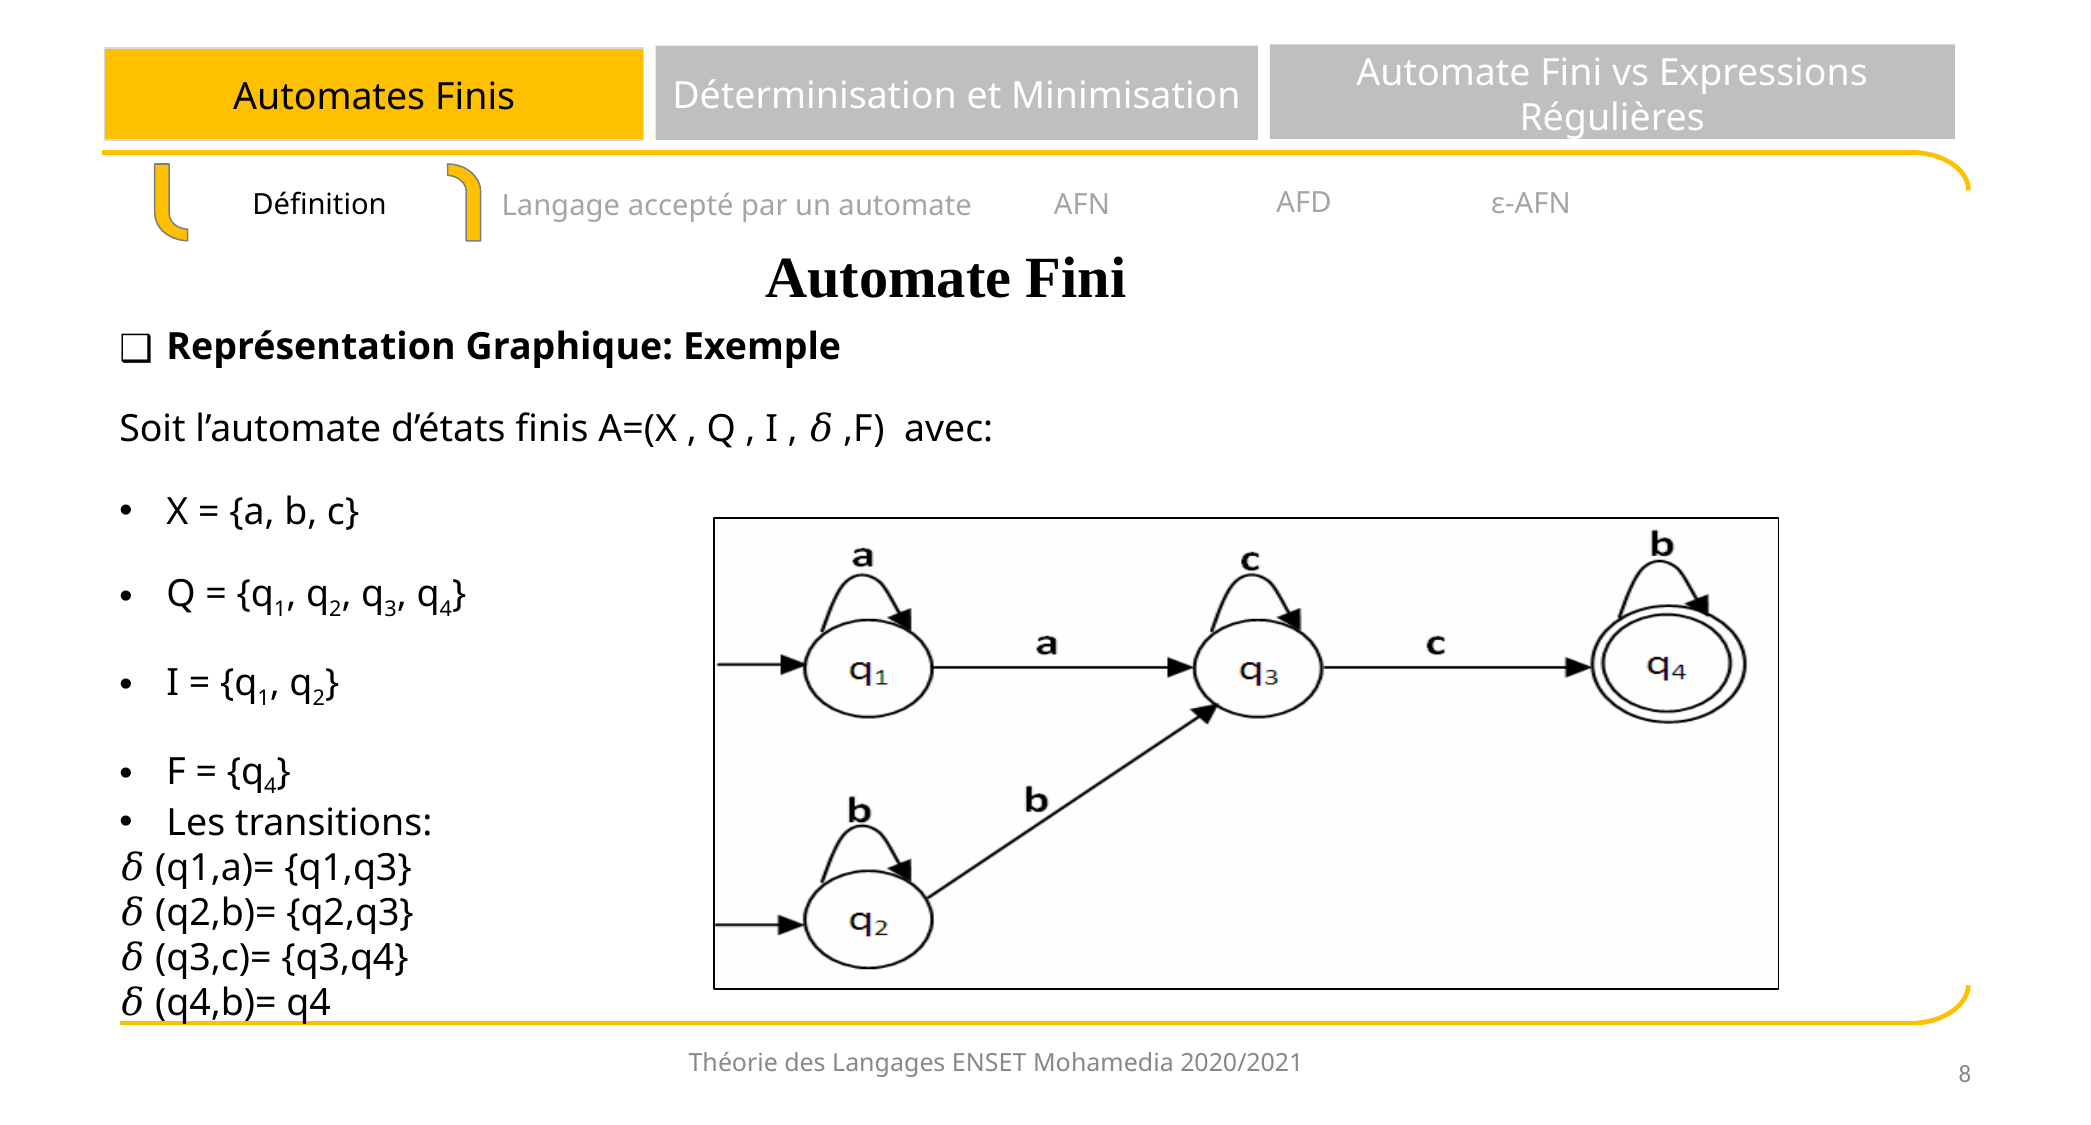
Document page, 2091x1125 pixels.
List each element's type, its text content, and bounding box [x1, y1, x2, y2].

text_box Représentation Graphique: Exemple Soit l’automate d’états finis A=(X , Q , I , 𝛿 ,F) avec: X = {a, b, c} Q = {q1, q2, q3, q4} I = {q1, q2} F = {q4} Les transitions: 𝛿 (q1,a)= {q1,q3} 𝛿 (q2,b)= {q2,q3} 𝛿 (q3,c)= {q3,q4} 𝛿 (q4,b)= q4 [104, 314, 2026, 1125]
text_box Automate Fini [750, 240, 1161, 314]
text_box Déterminisation et Minimisation [655, 45, 1258, 140]
text_box Automate Fini vs Expressions Régulières [1269, 44, 1955, 139]
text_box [101, 152, 1969, 229]
picture [714, 518, 1778, 989]
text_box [119, 943, 1969, 1024]
text_box Automates Finis [104, 48, 644, 141]
